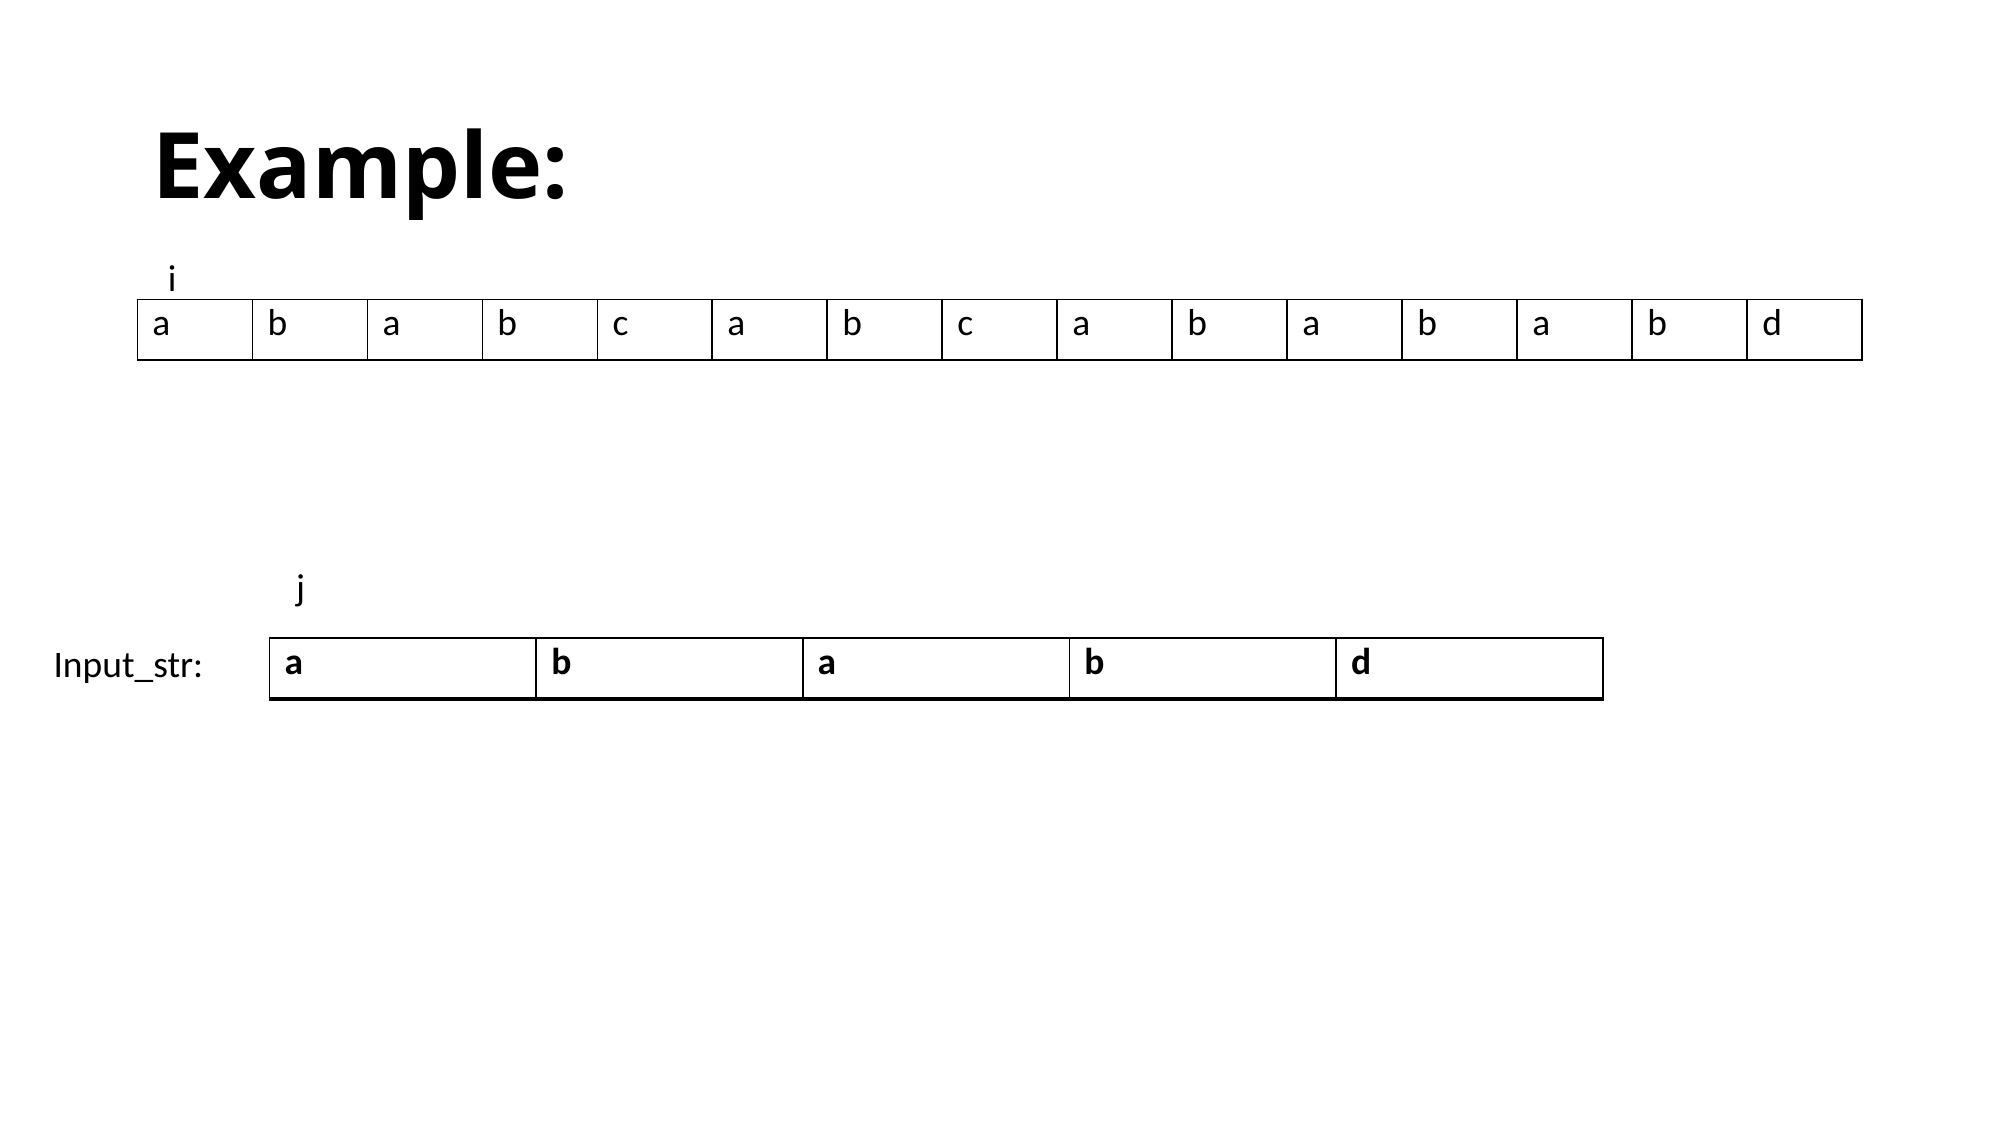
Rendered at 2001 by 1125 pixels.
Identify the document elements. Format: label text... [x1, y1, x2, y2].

table_header a [368, 300, 482, 359]
table_header d [1337, 639, 1602, 697]
table_header a [1058, 300, 1171, 359]
table_header a [1518, 300, 1631, 359]
text_box i [153, 246, 233, 307]
table_header b [253, 300, 367, 359]
table_header b [828, 300, 941, 359]
text_box Input_str: [38, 632, 237, 693]
table_header a [804, 639, 1069, 697]
table_header a [713, 300, 826, 359]
table_header d [1748, 300, 1861, 359]
table_header a [138, 300, 252, 359]
table_header a [1288, 300, 1401, 359]
title Example: [137, 59, 1863, 278]
table_header b [1403, 300, 1516, 359]
table_header b [483, 300, 597, 359]
table_header b [537, 639, 802, 697]
text_box j [281, 555, 361, 616]
table_header b [1173, 300, 1286, 359]
table_header c [943, 300, 1056, 359]
table_header b [1633, 300, 1746, 359]
table_header a [270, 639, 535, 697]
table_header c [598, 300, 711, 359]
table_header b [1070, 639, 1335, 697]
